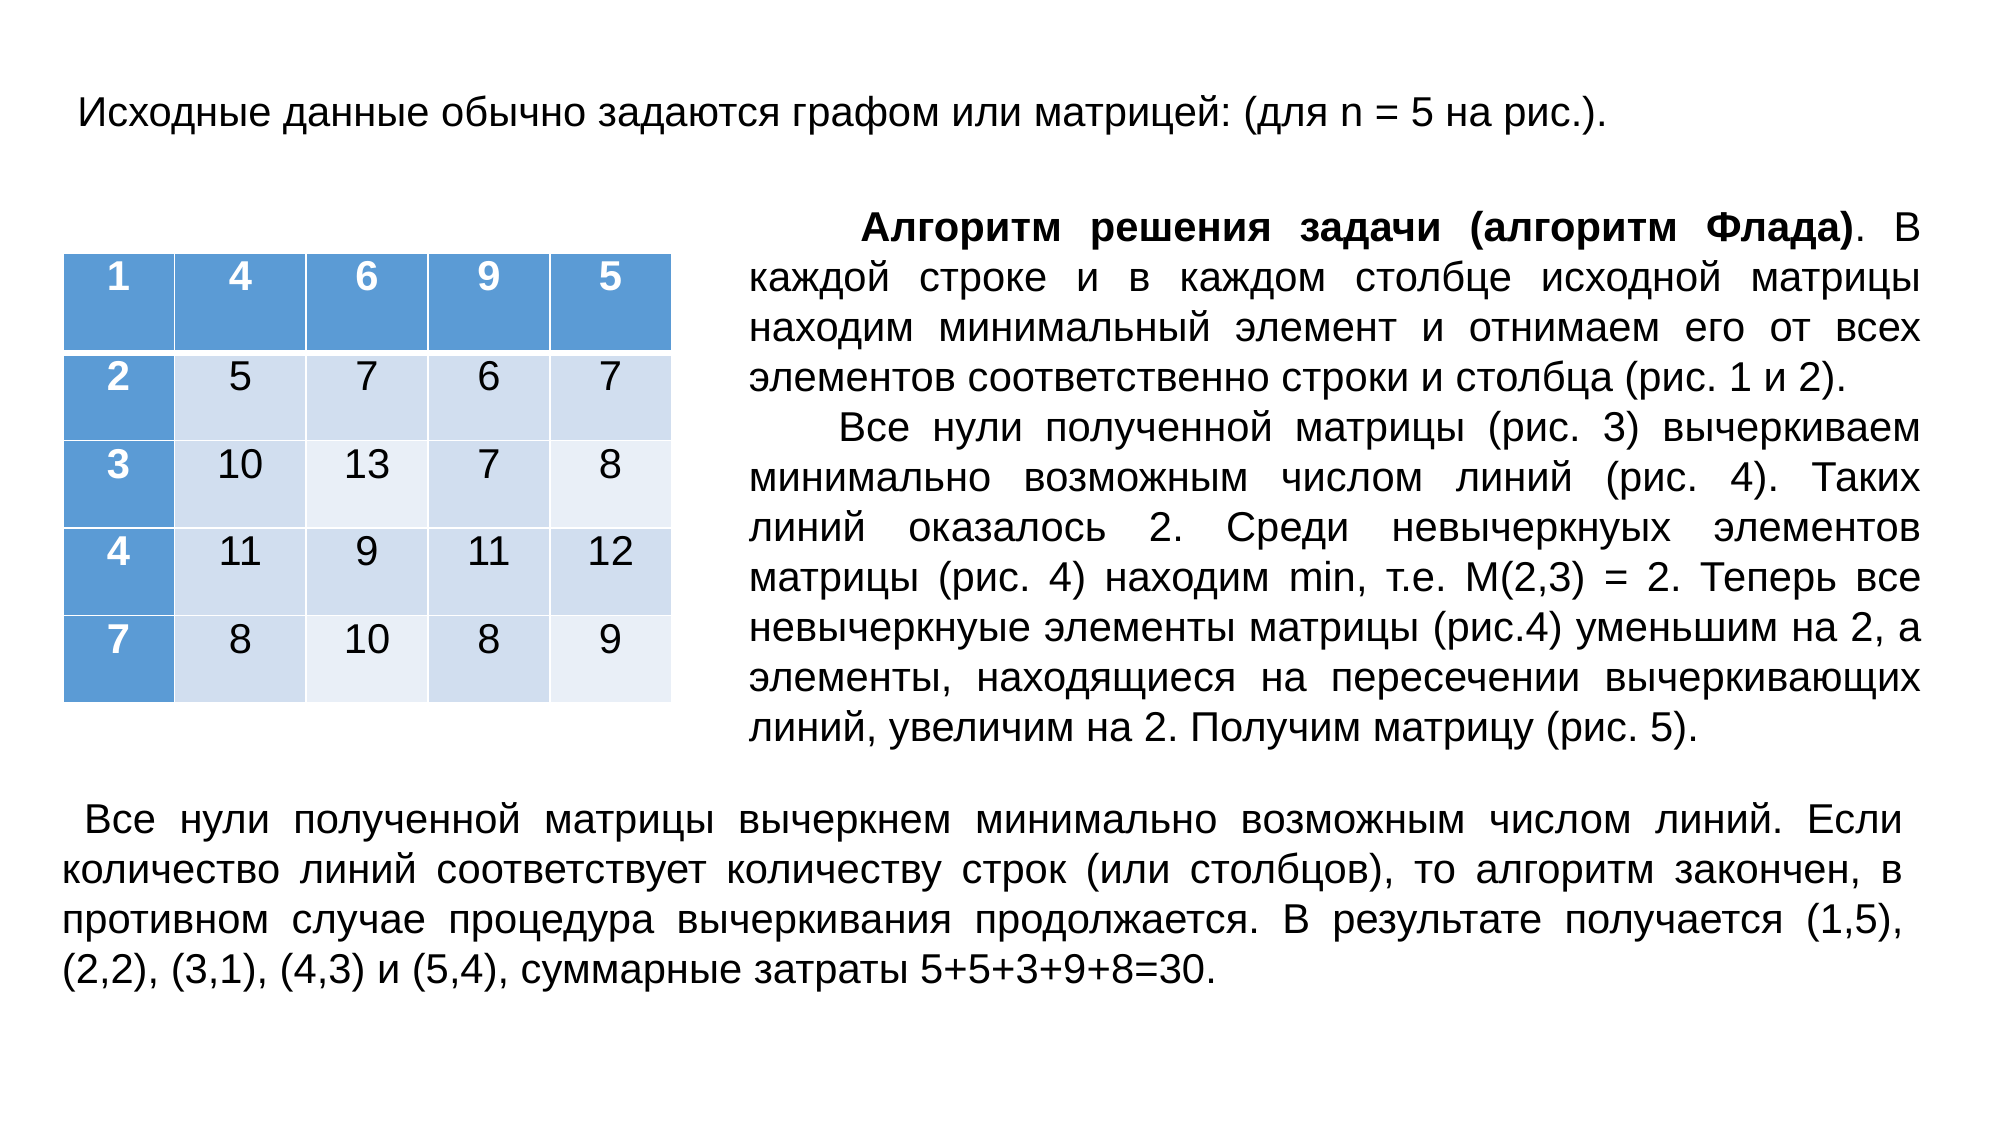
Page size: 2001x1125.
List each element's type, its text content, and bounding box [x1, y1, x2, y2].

table_cell 8 [551, 441, 671, 527]
table_cell 12 [551, 529, 671, 615]
table_cell 11 [175, 529, 305, 615]
table_cell 13 [307, 441, 427, 527]
table_cell 8 [175, 616, 305, 702]
table_cell 7 [429, 441, 549, 527]
table_cell 7 [307, 356, 427, 440]
table_header 1 [64, 254, 174, 350]
table_cell 9 [551, 616, 671, 702]
table_header 5 [551, 254, 671, 350]
table_cell 10 [307, 616, 427, 702]
text_box Все нули полученной матрицы вычеркнем минимально возможным числом линий. Если количество линий соответствует количеству строк (или столбцов), то алгоритм закончен, в противном случае процедура вычеркивания продолжается. В результате получается (1,5), (2,2), (3,1), (4,3) и (5,4), суммарные затраты 5+5+3+9+8=30. [47, 784, 1919, 1000]
table_header 4 [175, 254, 305, 350]
table_cell 2 [64, 356, 174, 440]
table_cell 4 [64, 529, 174, 615]
text_box Исходные данные обычно задаются графом или матрицей: (для n = 5 на рис.). [62, 77, 1919, 143]
table_cell 5 [175, 356, 305, 440]
table_cell 7 [64, 616, 174, 702]
table_cell 3 [64, 441, 174, 527]
table_cell 11 [429, 529, 549, 615]
table_header 6 [307, 254, 427, 350]
table_cell 9 [307, 529, 427, 615]
table_cell 7 [551, 356, 671, 440]
text_box Алгоритм решения задачи (алгоритм Флада). В каждой строке и в каждом столбце исходной матрицы находим минимальный элемент и отнимаем его от всех элементов соответственно строки и столбца (рис. 1 и 2). Все нули полученной матрицы (рис. 3) вычеркиваем минимально возможным числом линий (рис. 4). Таких линий оказалось 2. Среди невычеркнуых элементов матрицы (рис. 4) находим min, т.е. M(2,3) = 2. Теперь все невычеркнуые элементы матрицы (рис.4) уменьшим на 2, а элементы, находящиеся на пересечении вычеркивающих линий, увеличим на 2. Получим матрицу (рис. 5). [734, 192, 1937, 758]
table_cell 6 [429, 356, 549, 440]
table_cell 8 [429, 616, 549, 702]
table_header 9 [429, 254, 549, 350]
table_cell 10 [175, 441, 305, 527]
